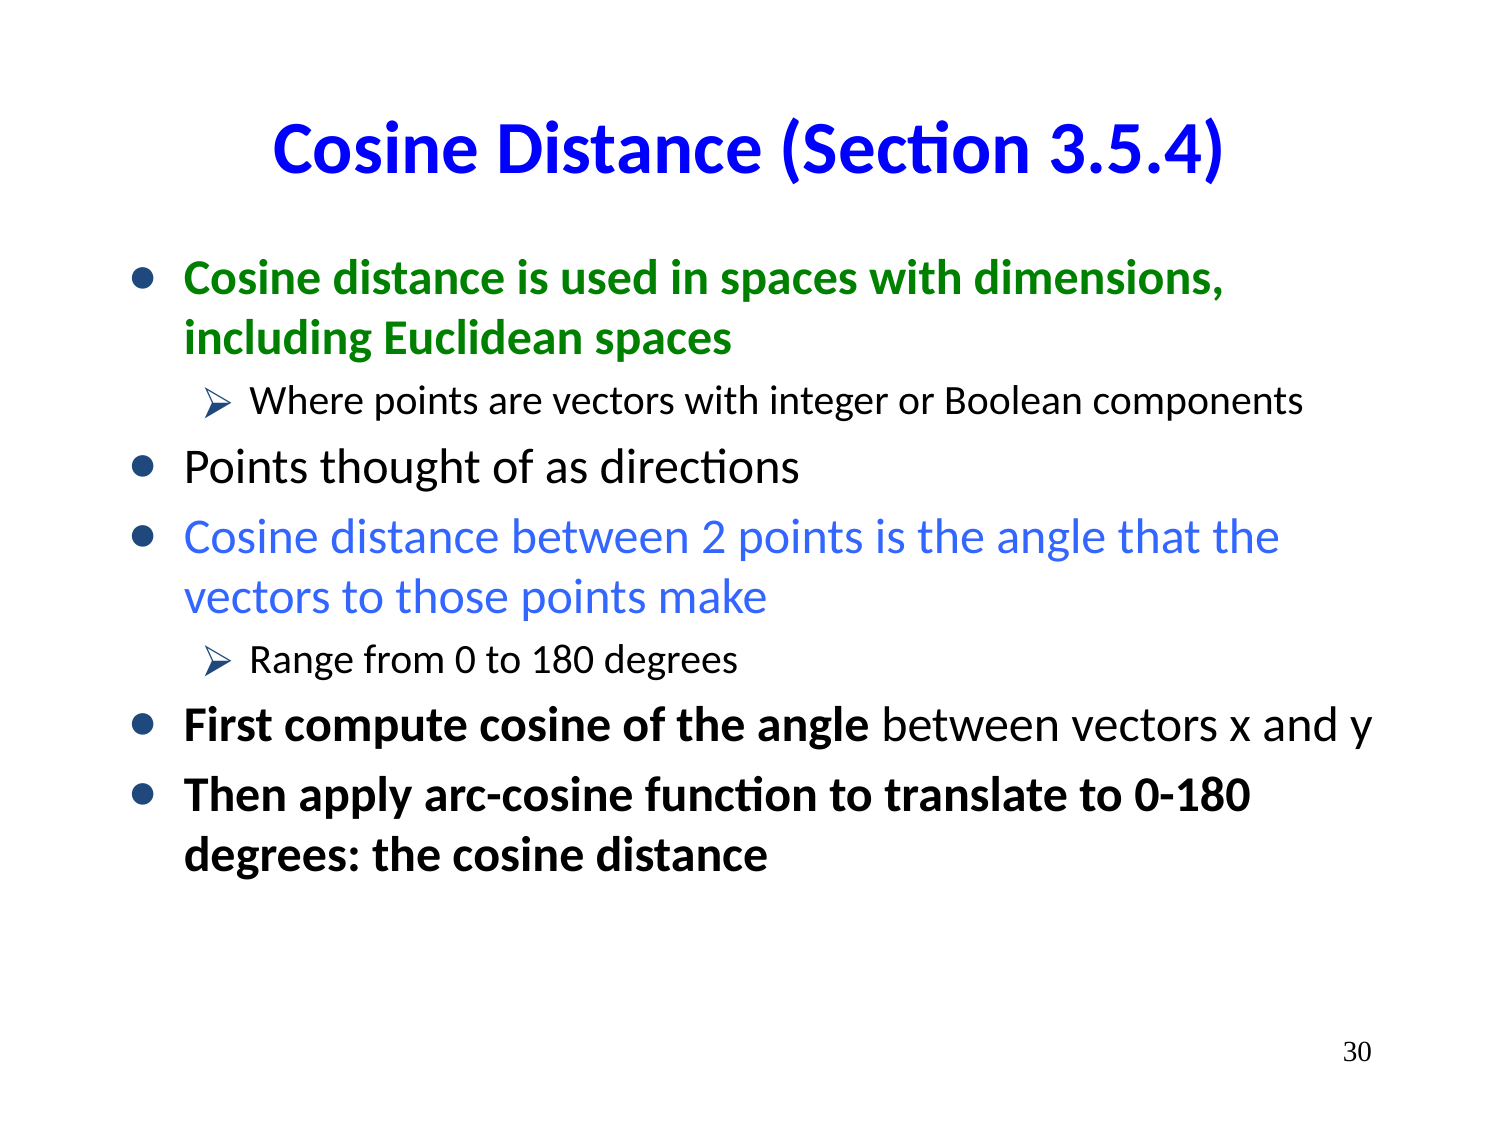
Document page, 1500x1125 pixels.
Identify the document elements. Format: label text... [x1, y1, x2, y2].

slide_number ‹#› [1074, 1025, 1388, 1100]
title Cosine Distance (Section 3.5.4) [112, 50, 1388, 237]
list Cosine distance is used in spaces with dimensions, including Euclidean spaces Where points are vectors with integer or Boolean components Points thought of as directions Cosine distance between 2 points is the angle that the vectors to those points make Range from 0 to 180 degrees First compute cosine of the angle between vectors x and y Then apply arc-cosine function to translate to 0-180 degrees: the cosine distance [112, 237, 1413, 1000]
